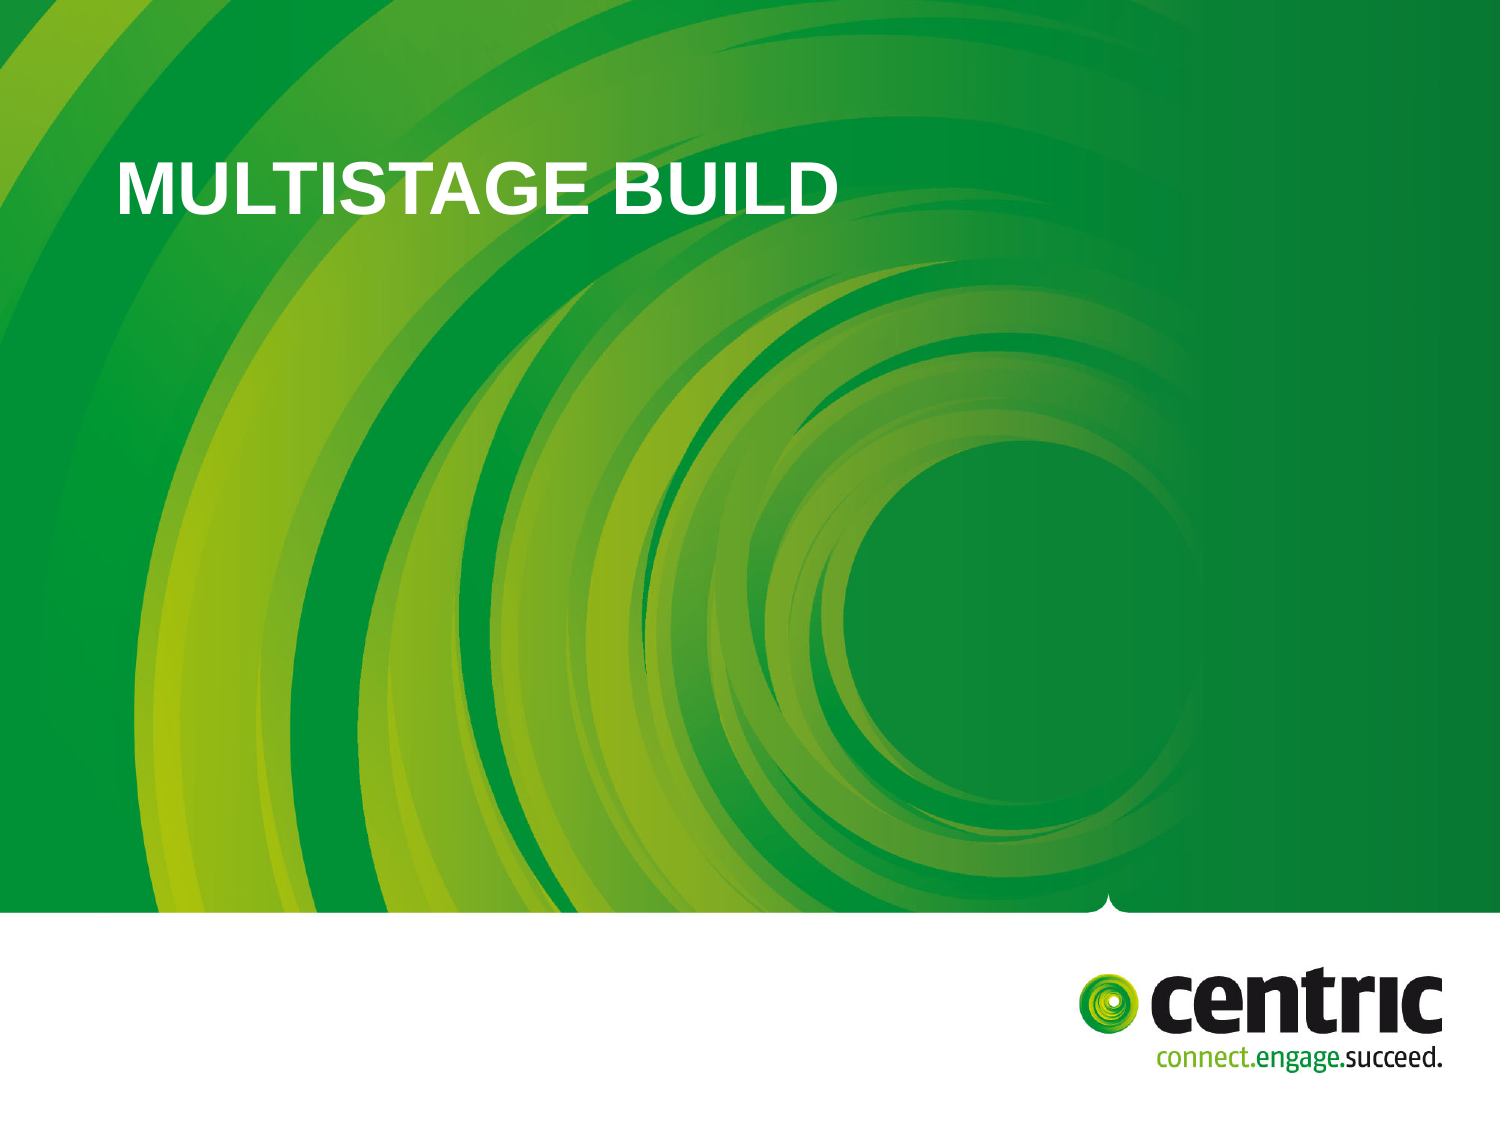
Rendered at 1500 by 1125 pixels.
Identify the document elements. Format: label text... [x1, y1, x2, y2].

picture [0, 0, 1500, 1125]
title MULTISTAGE BUILD [100, 106, 1376, 348]
